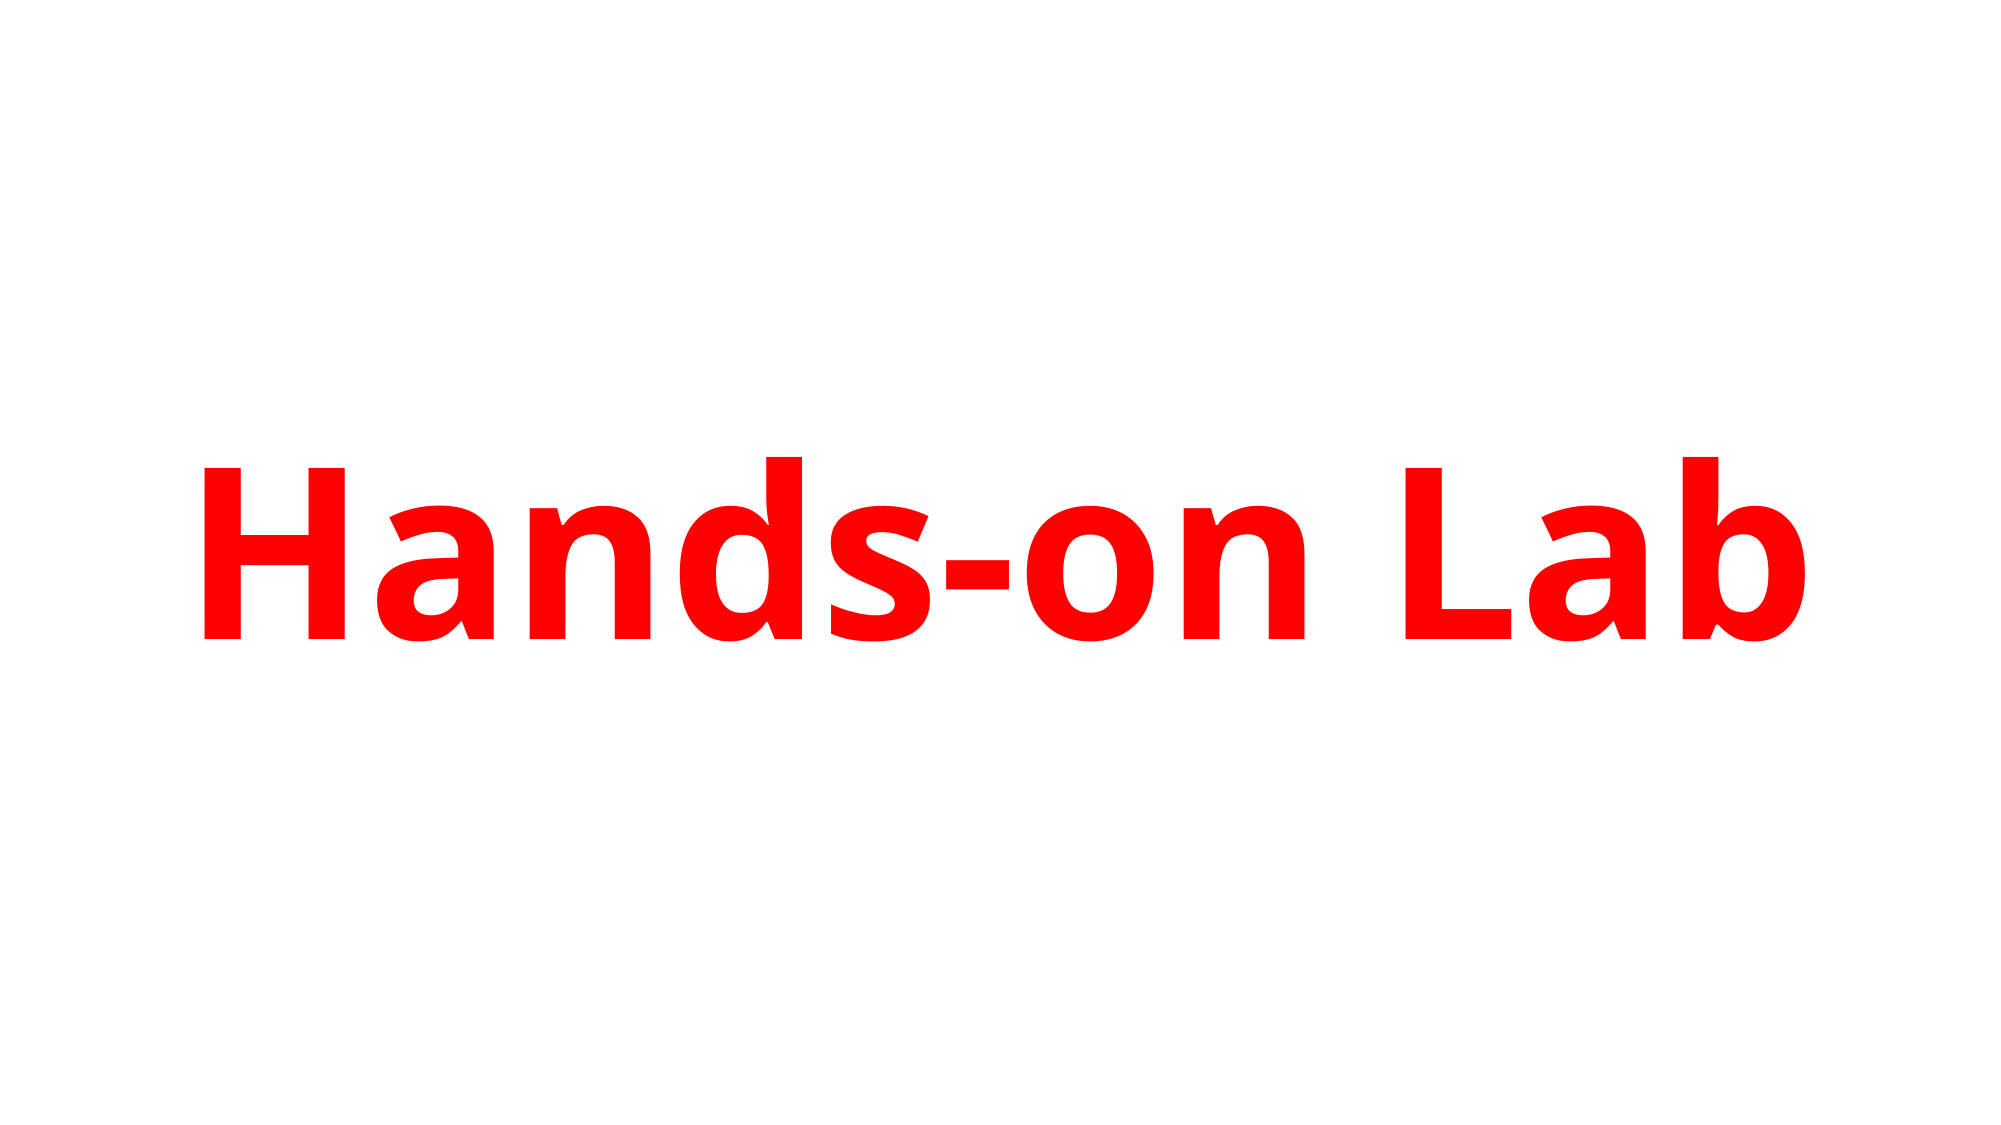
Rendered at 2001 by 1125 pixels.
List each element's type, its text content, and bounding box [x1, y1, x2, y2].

title Hands-on Lab [111, 401, 1889, 724]
